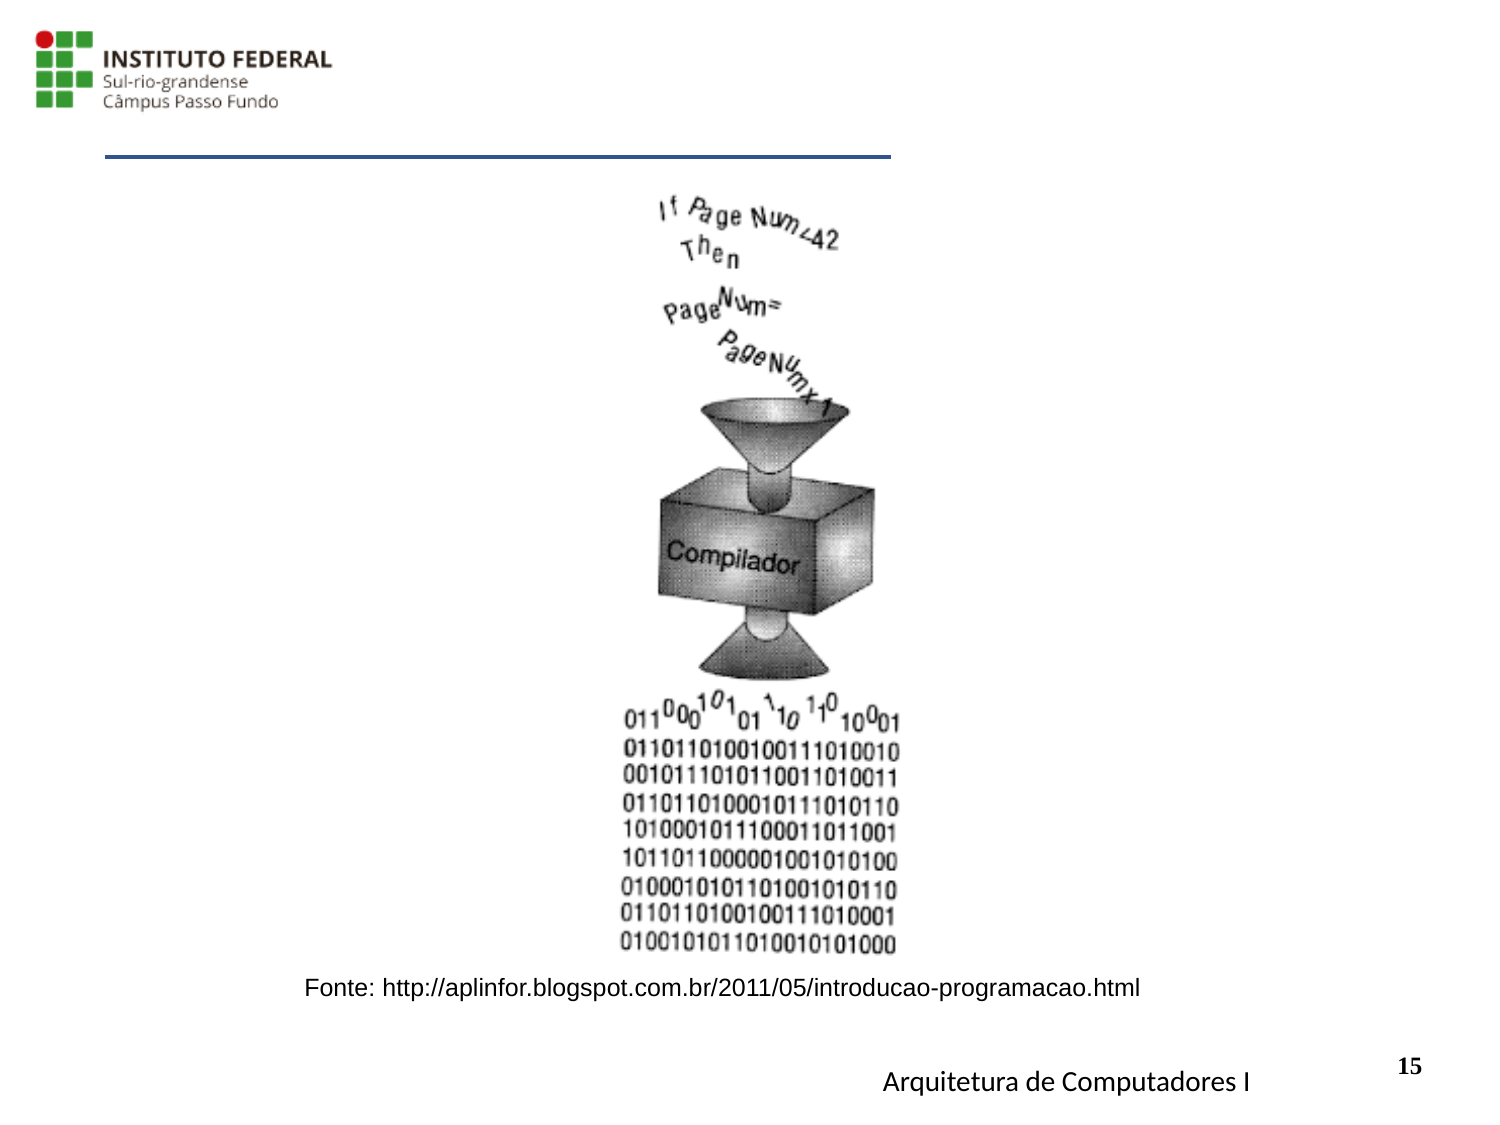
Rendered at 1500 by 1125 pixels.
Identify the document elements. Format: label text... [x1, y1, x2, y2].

text_box Fonte: http://aplinfor.blogspot.com.br/2011/05/introducao-programacao.html [289, 964, 1161, 1010]
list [596, 160, 928, 968]
text_box 15 [1049, 1012, 1438, 1088]
text_box Arquitetura de Computadores I [733, 1054, 1400, 1125]
picture [21, 23, 340, 126]
